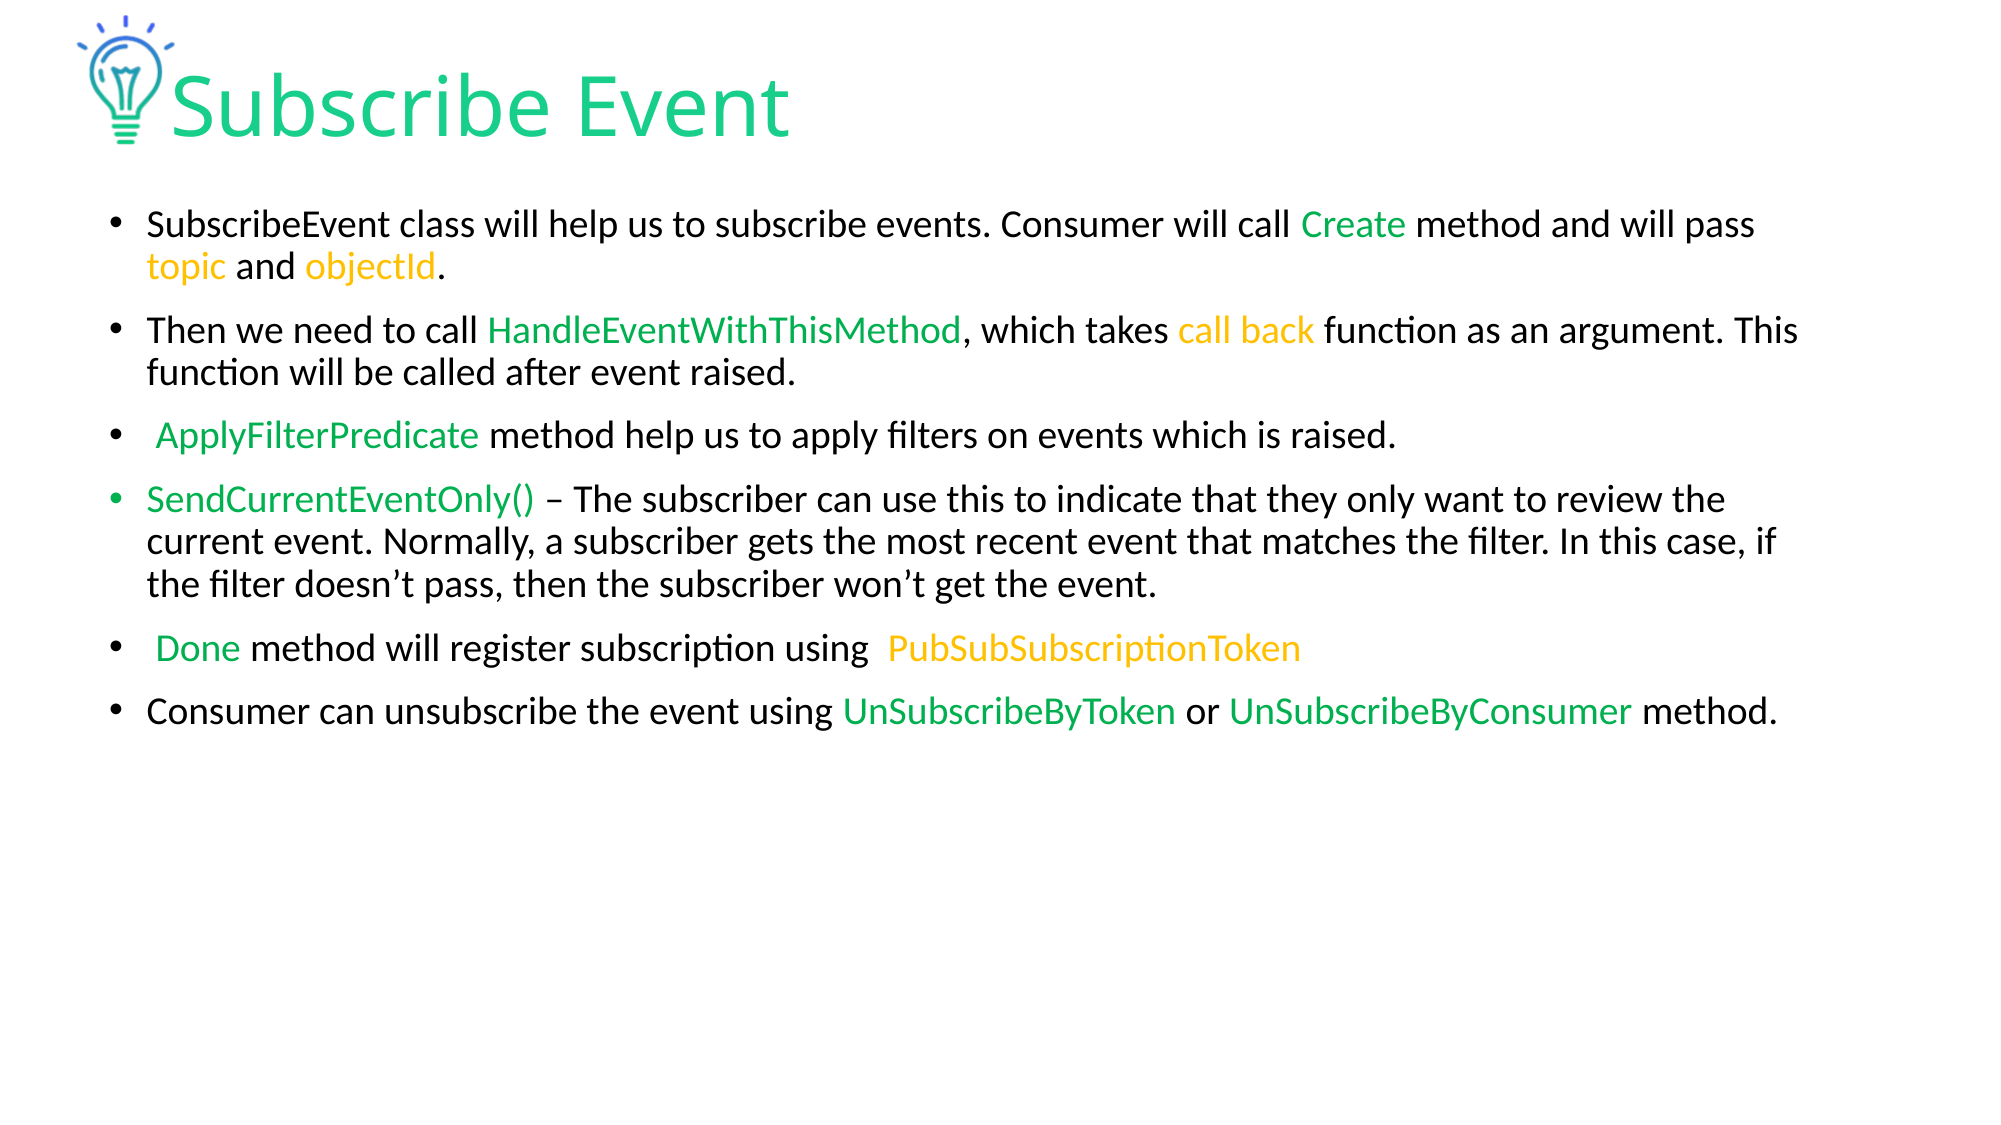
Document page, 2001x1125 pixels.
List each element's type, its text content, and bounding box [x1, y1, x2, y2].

text_box Subscribe Event [155, 45, 1169, 161]
picture [56, 11, 195, 149]
list SubscribeEvent class will help us to subscribe events. Consumer will call Create method and will pass topic and objectId. Then we need to call HandleEventWithThisMethod, which takes call back function as an argument. This function will be called after event raised. ApplyFilterPredicate method help us to apply filters on events which is raised. SendCurrentEventOnly() – The subscriber can use this to indicate that they only want to review the current event. Normally, a subscriber gets the most recent event that matches the filter. In this case, if the filter doesn’t pass, then the subscriber won’t get the event. Done method will register subscription using PubSubSubscriptionToken Consumer can unsubscribe the event using UnSubscribeByToken or UnSubscribeByConsumer method. [94, 195, 1820, 910]
